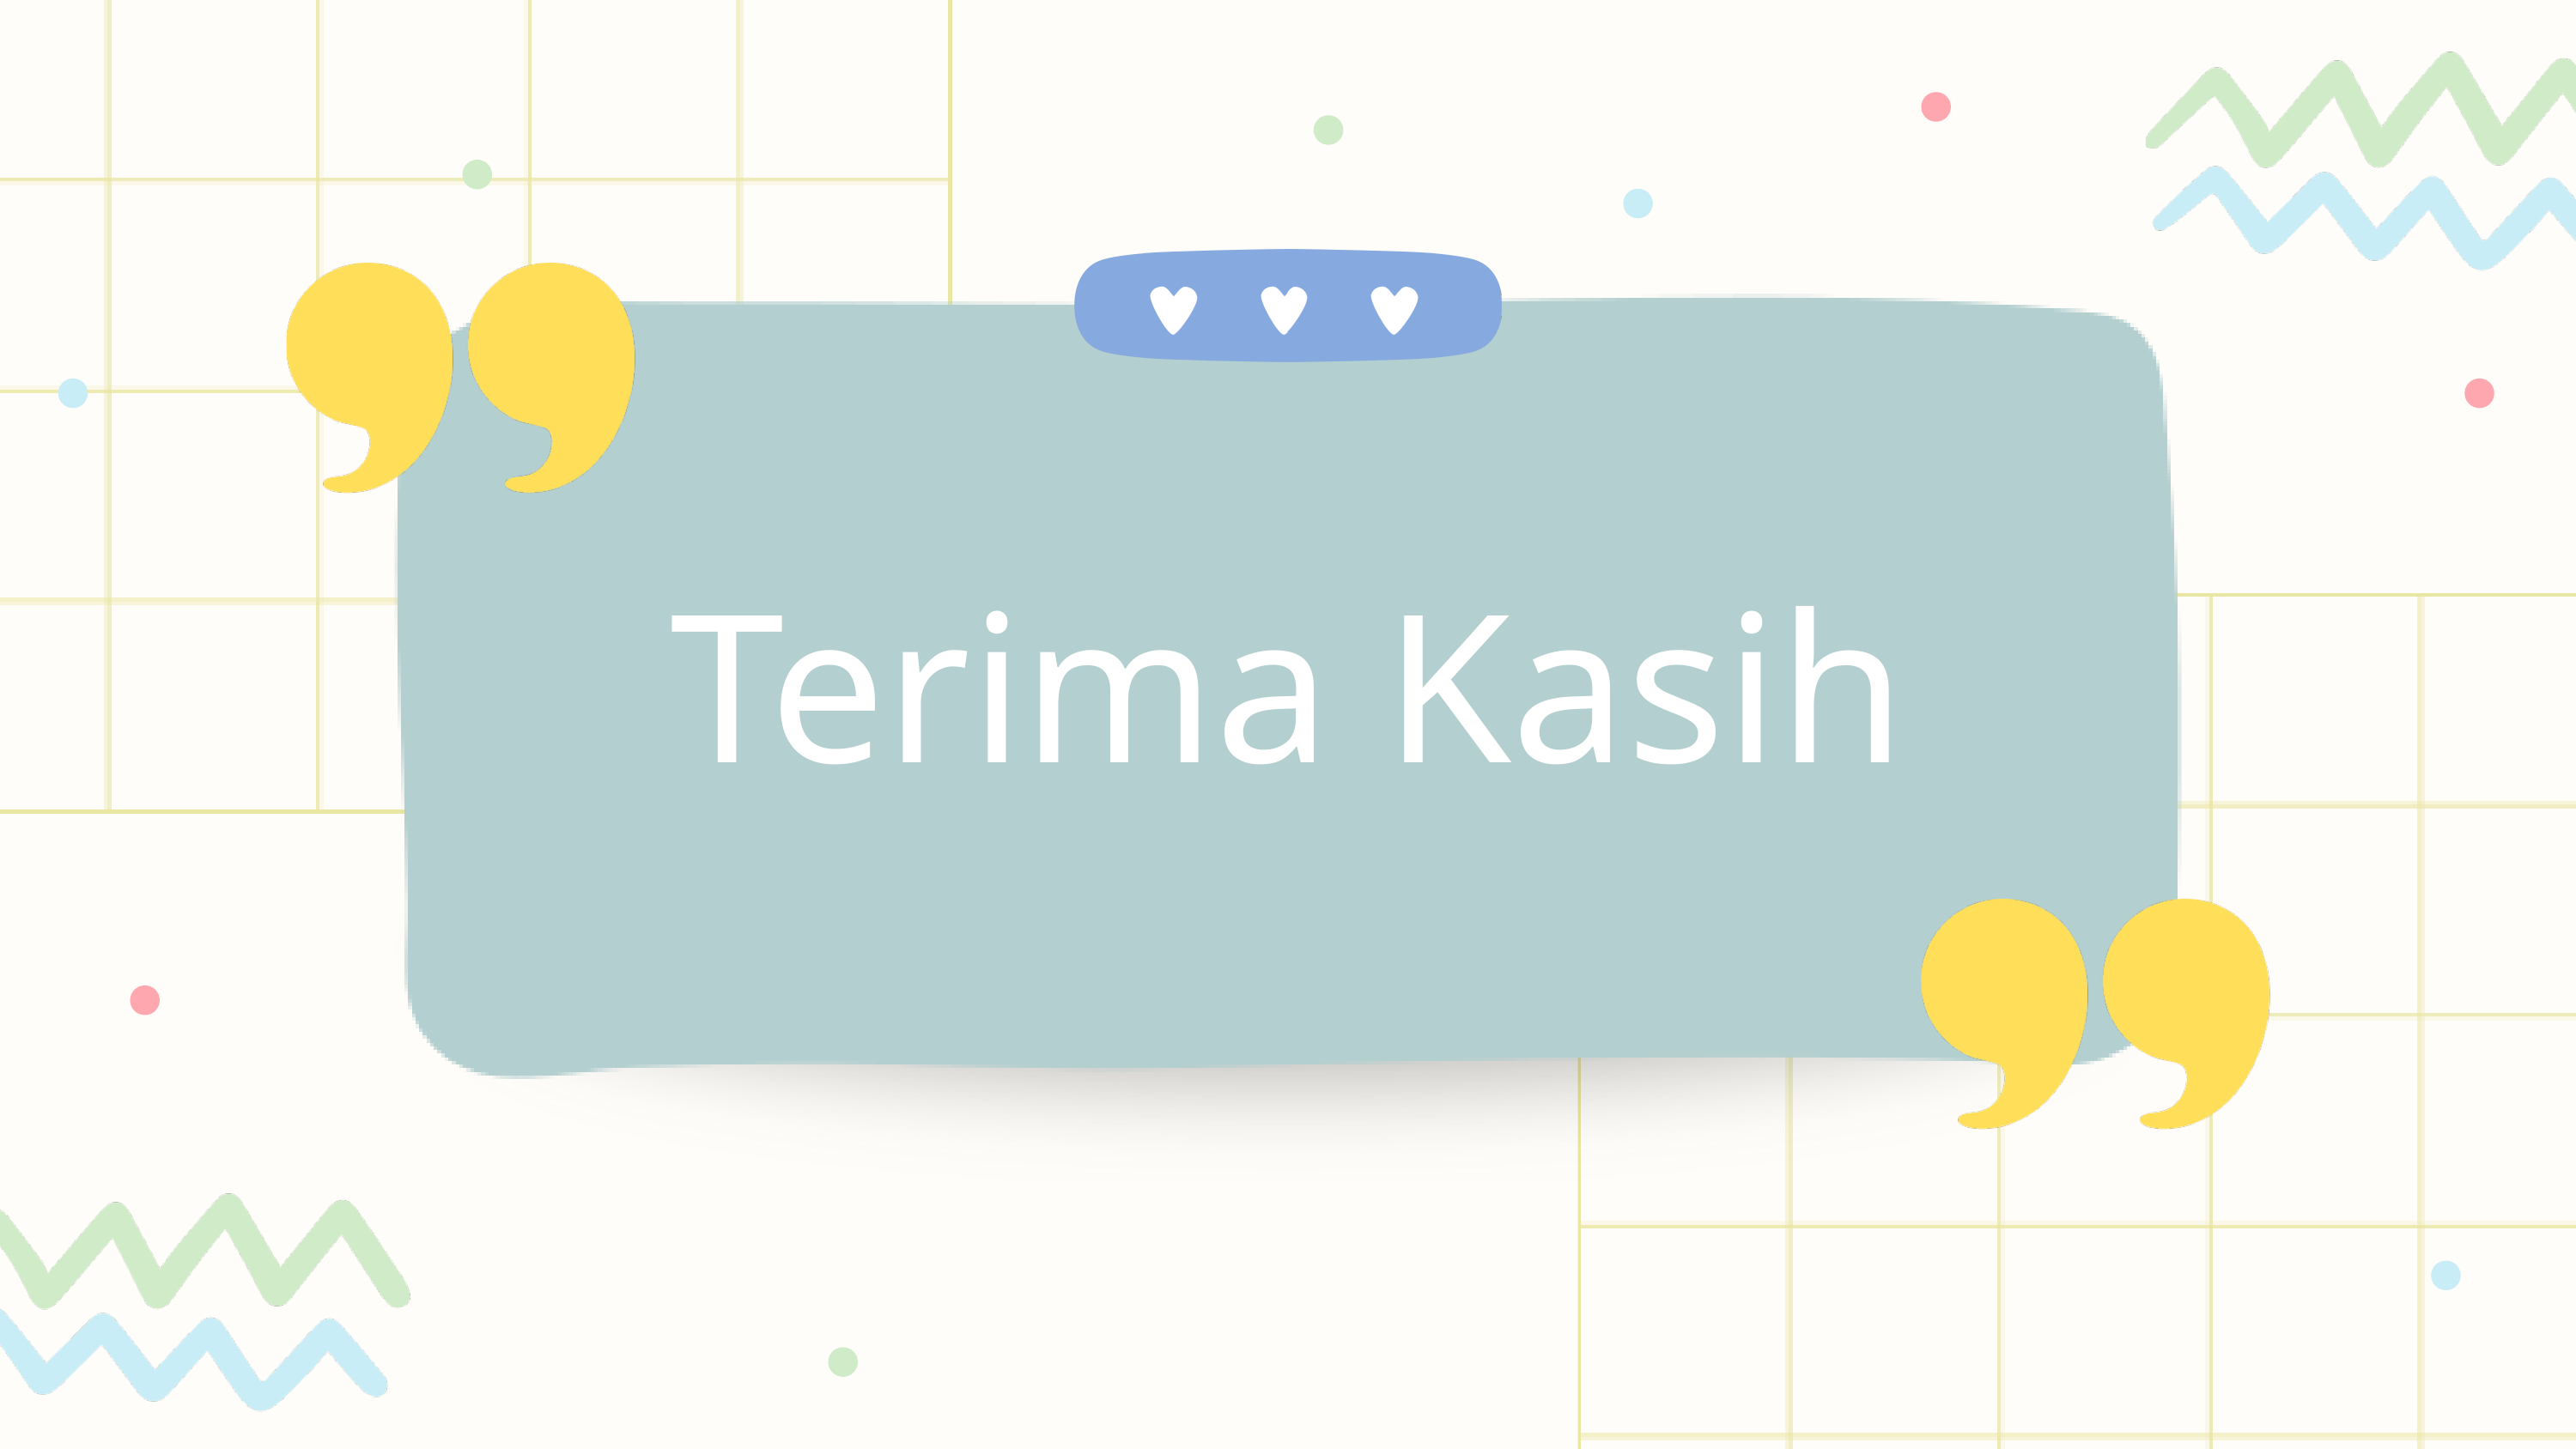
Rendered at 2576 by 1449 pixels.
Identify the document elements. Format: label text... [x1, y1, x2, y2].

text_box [2464, 378, 2495, 409]
text_box [394, 804, 2182, 1083]
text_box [130, 985, 161, 1016]
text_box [828, 1347, 859, 1378]
text_box [2145, 49, 2576, 276]
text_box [58, 378, 88, 409]
text_box [0, 0, 952, 814]
text_box [1074, 249, 1502, 362]
text_box [286, 263, 639, 494]
text_box [0, 1191, 412, 1417]
text_box [1921, 899, 2274, 1131]
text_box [2430, 1260, 2461, 1291]
text_box [394, 283, 2182, 619]
text_box Terima Kasih [367, 619, 2209, 804]
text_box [1313, 114, 1344, 145]
text_box [394, 1083, 2182, 1183]
text_box [1577, 593, 2576, 1449]
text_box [1921, 91, 1952, 122]
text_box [1623, 188, 1654, 219]
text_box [462, 159, 493, 190]
